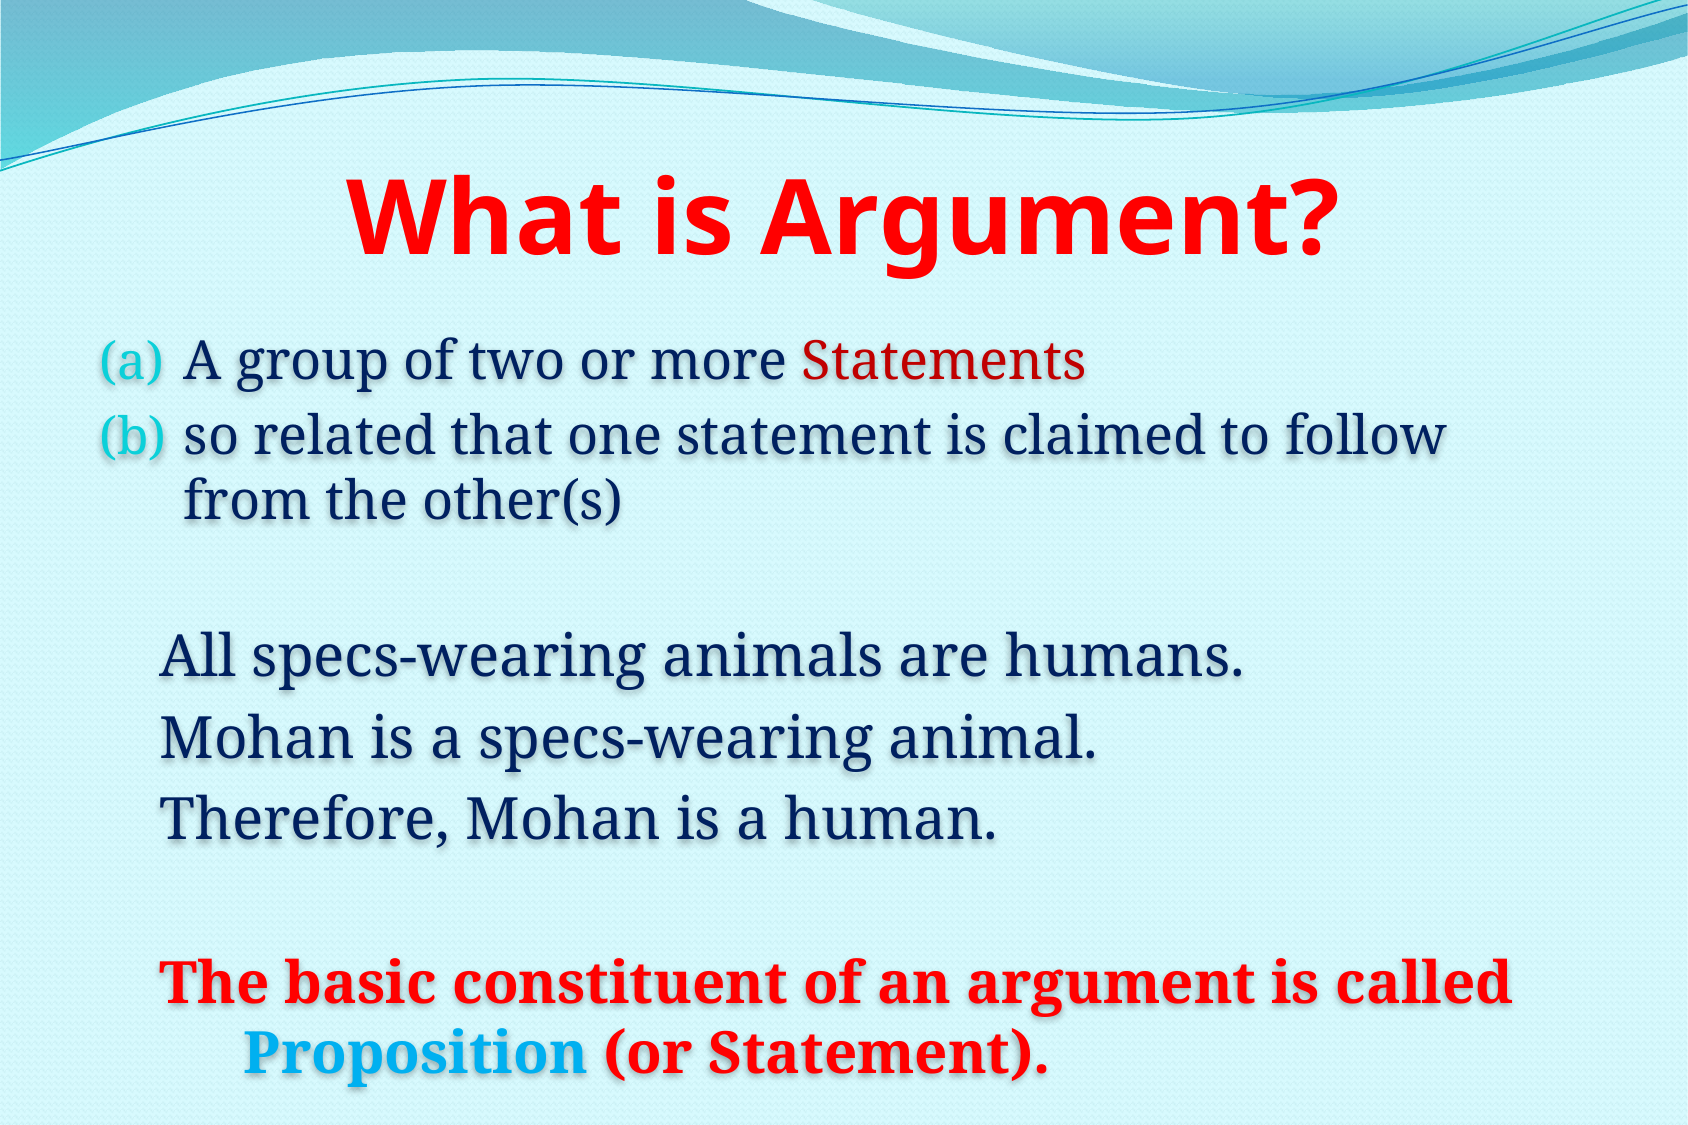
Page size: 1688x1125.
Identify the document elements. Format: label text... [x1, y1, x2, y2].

title What is Argument? [84, 115, 1604, 304]
list A group of two or more Statements so related that one statement is claimed to follow from the other(s) All specs-wearing animals are humans. Mohan is a specs-wearing animal. Therefore, Mohan is a human. The basic constituent of an argument is called Proposition (or Statement). [84, 317, 1604, 1038]
